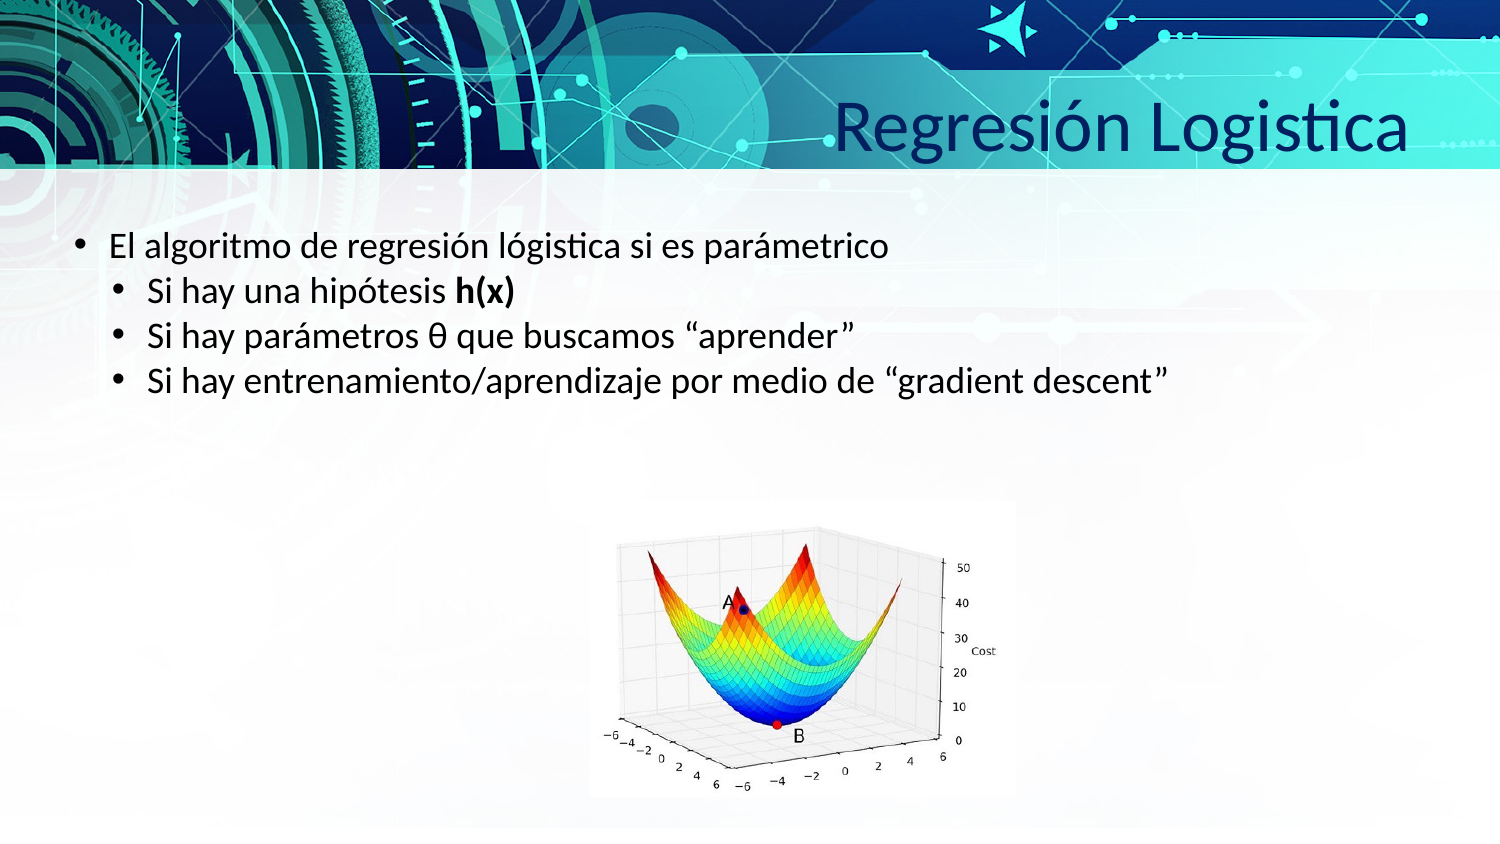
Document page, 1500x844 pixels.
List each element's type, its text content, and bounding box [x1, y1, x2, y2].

text_box Regresión Logistica [73, 71, 1426, 171]
text_box El algoritmo de regresión lógistica si es parámetrico Si hay una hipótesis h(x) Si hay parámetros θ que buscamos “aprender” Si hay entrenamiento/aprendizaje por medio de “gradient descent” [73, 221, 1426, 797]
picture [0, 0, 1500, 844]
